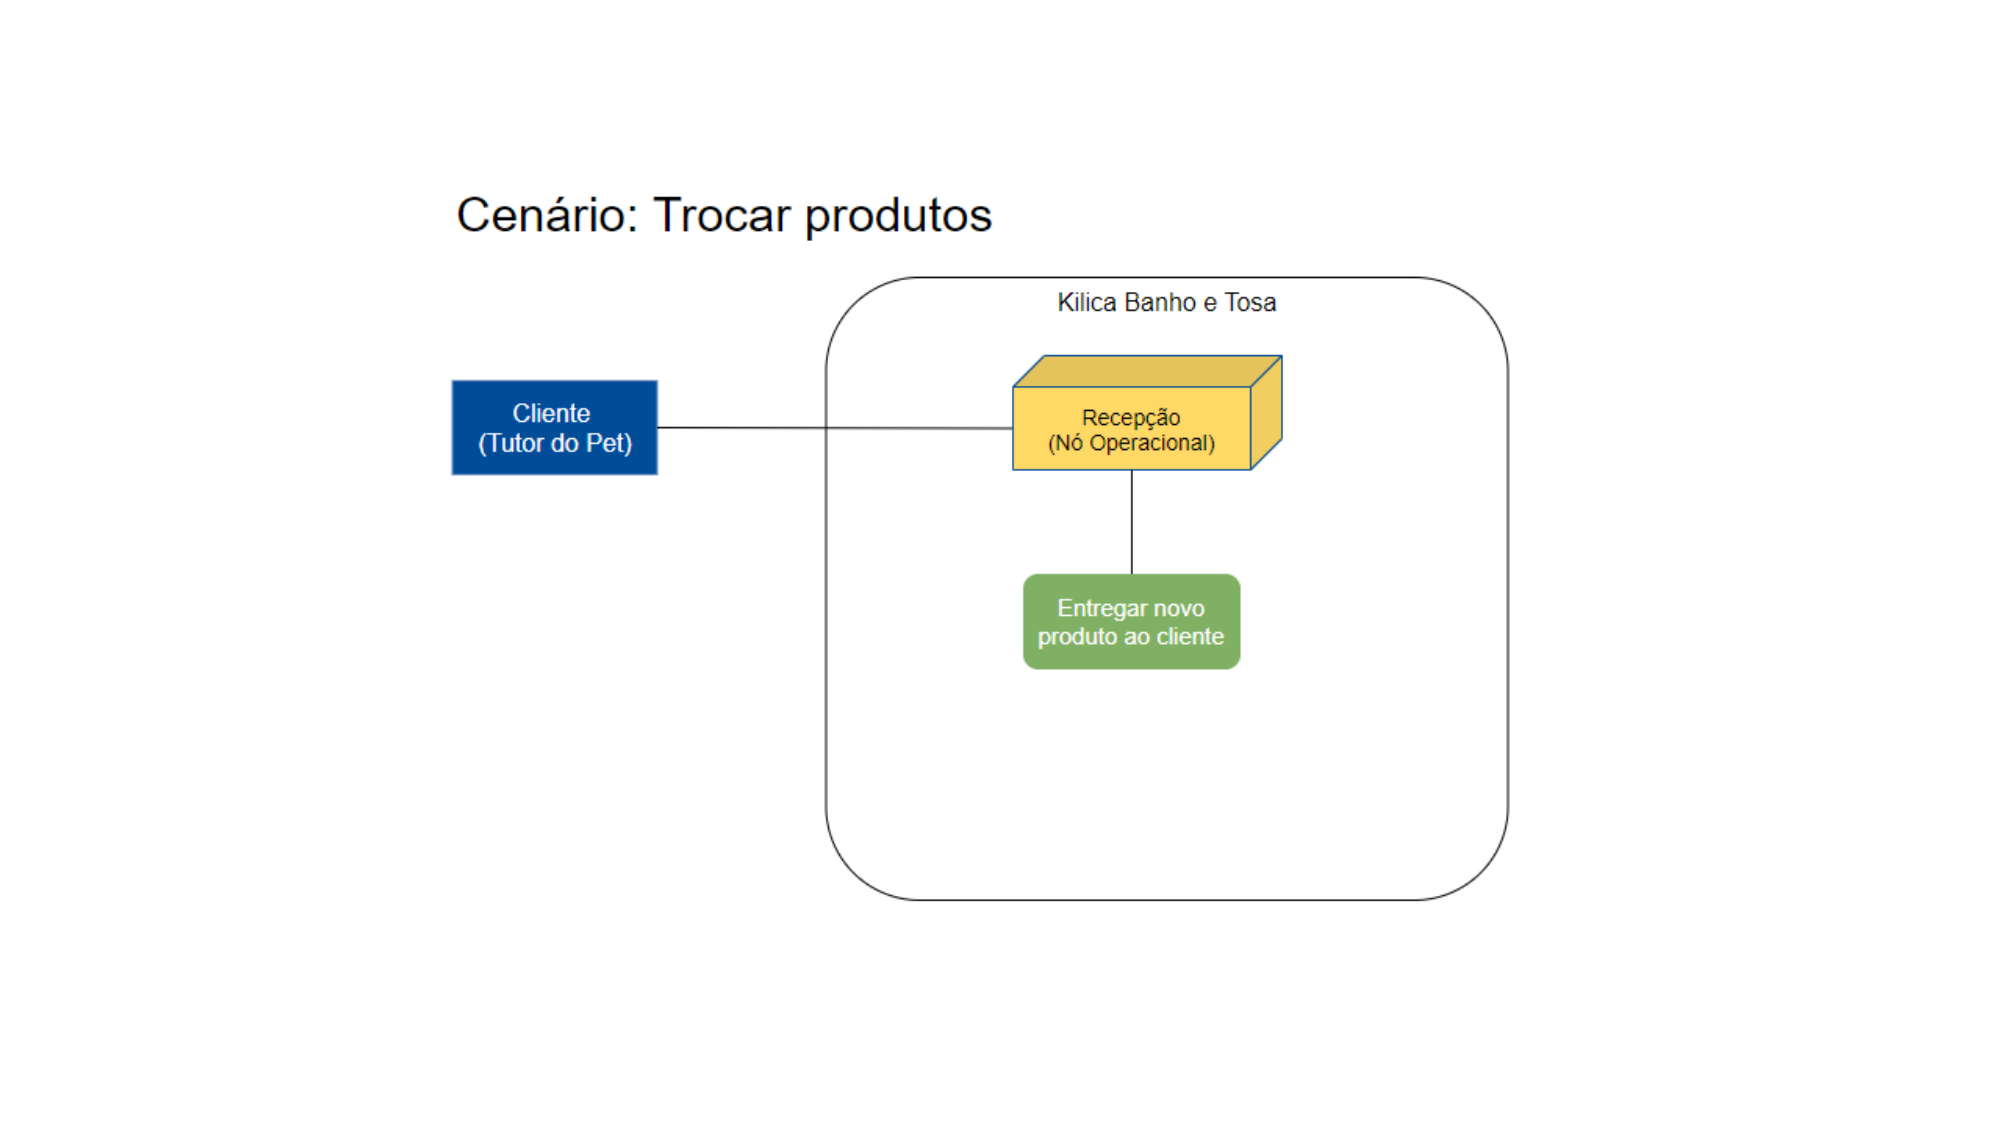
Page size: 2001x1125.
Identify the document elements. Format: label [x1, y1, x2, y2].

picture [437, 194, 1563, 931]
